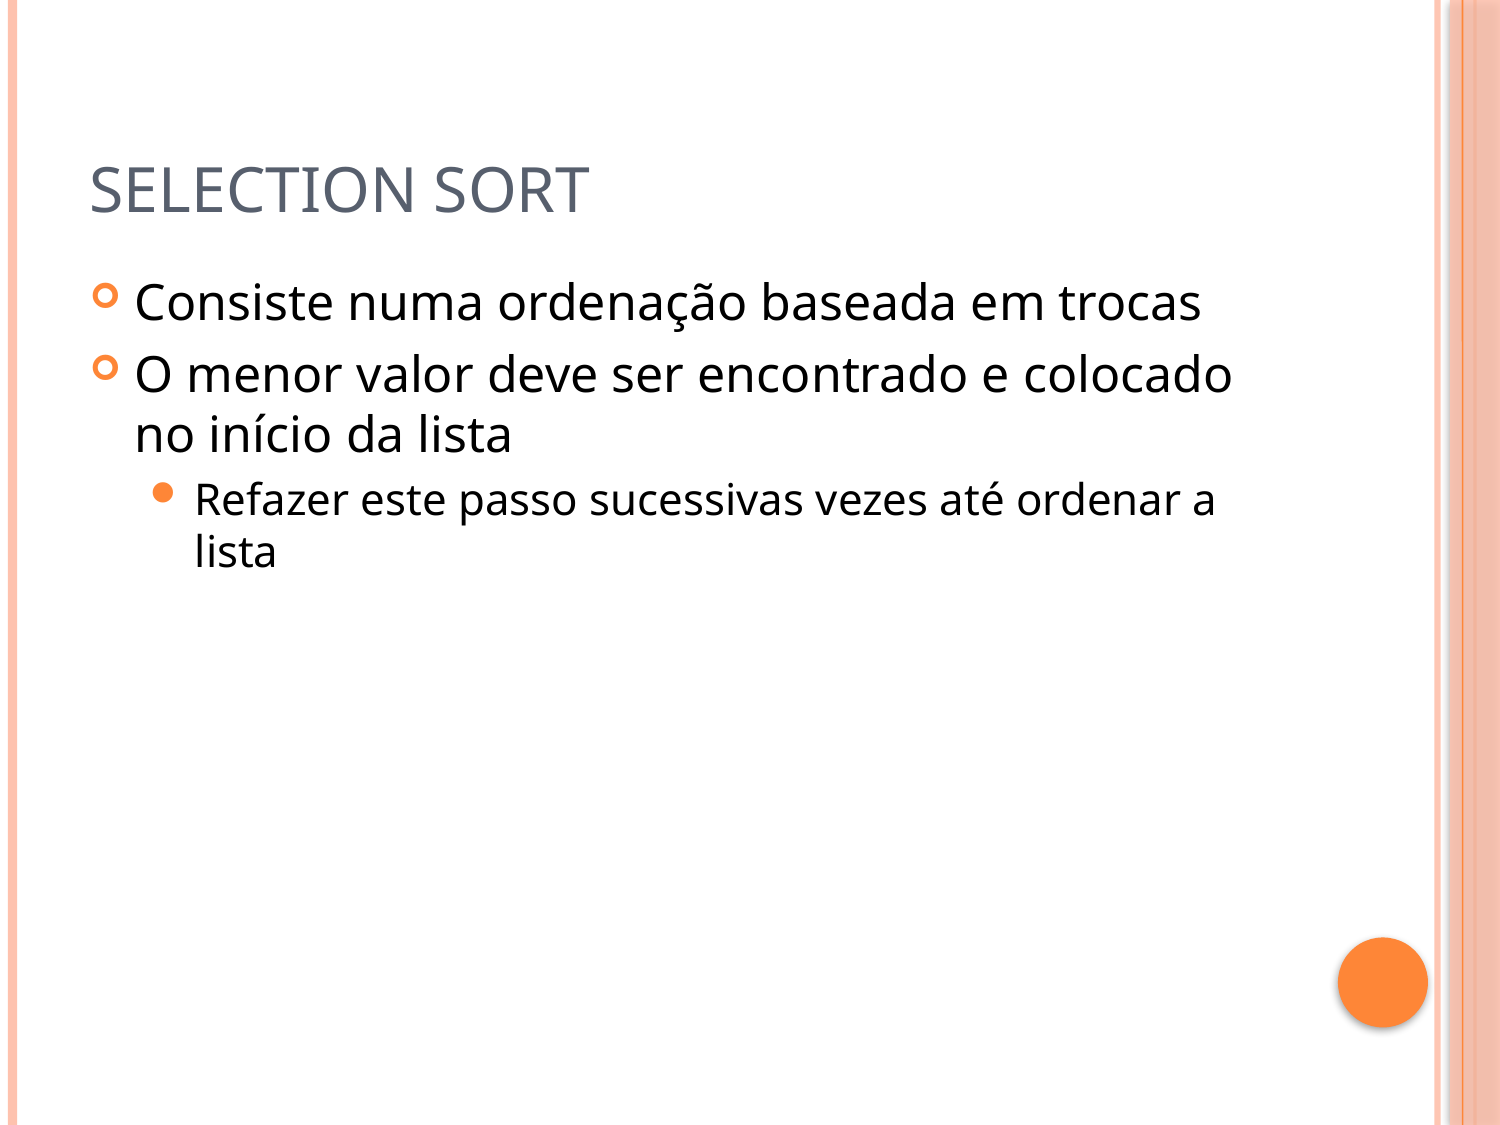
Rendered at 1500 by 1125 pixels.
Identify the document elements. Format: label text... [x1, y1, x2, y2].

list Consiste numa ordenação baseada em trocas O menor valor deve ser encontrado e colocado no início da lista Refazer este passo sucessivas vezes até ordenar a lista [75, 262, 1300, 1062]
title Selection Sort [75, 45, 1300, 233]
